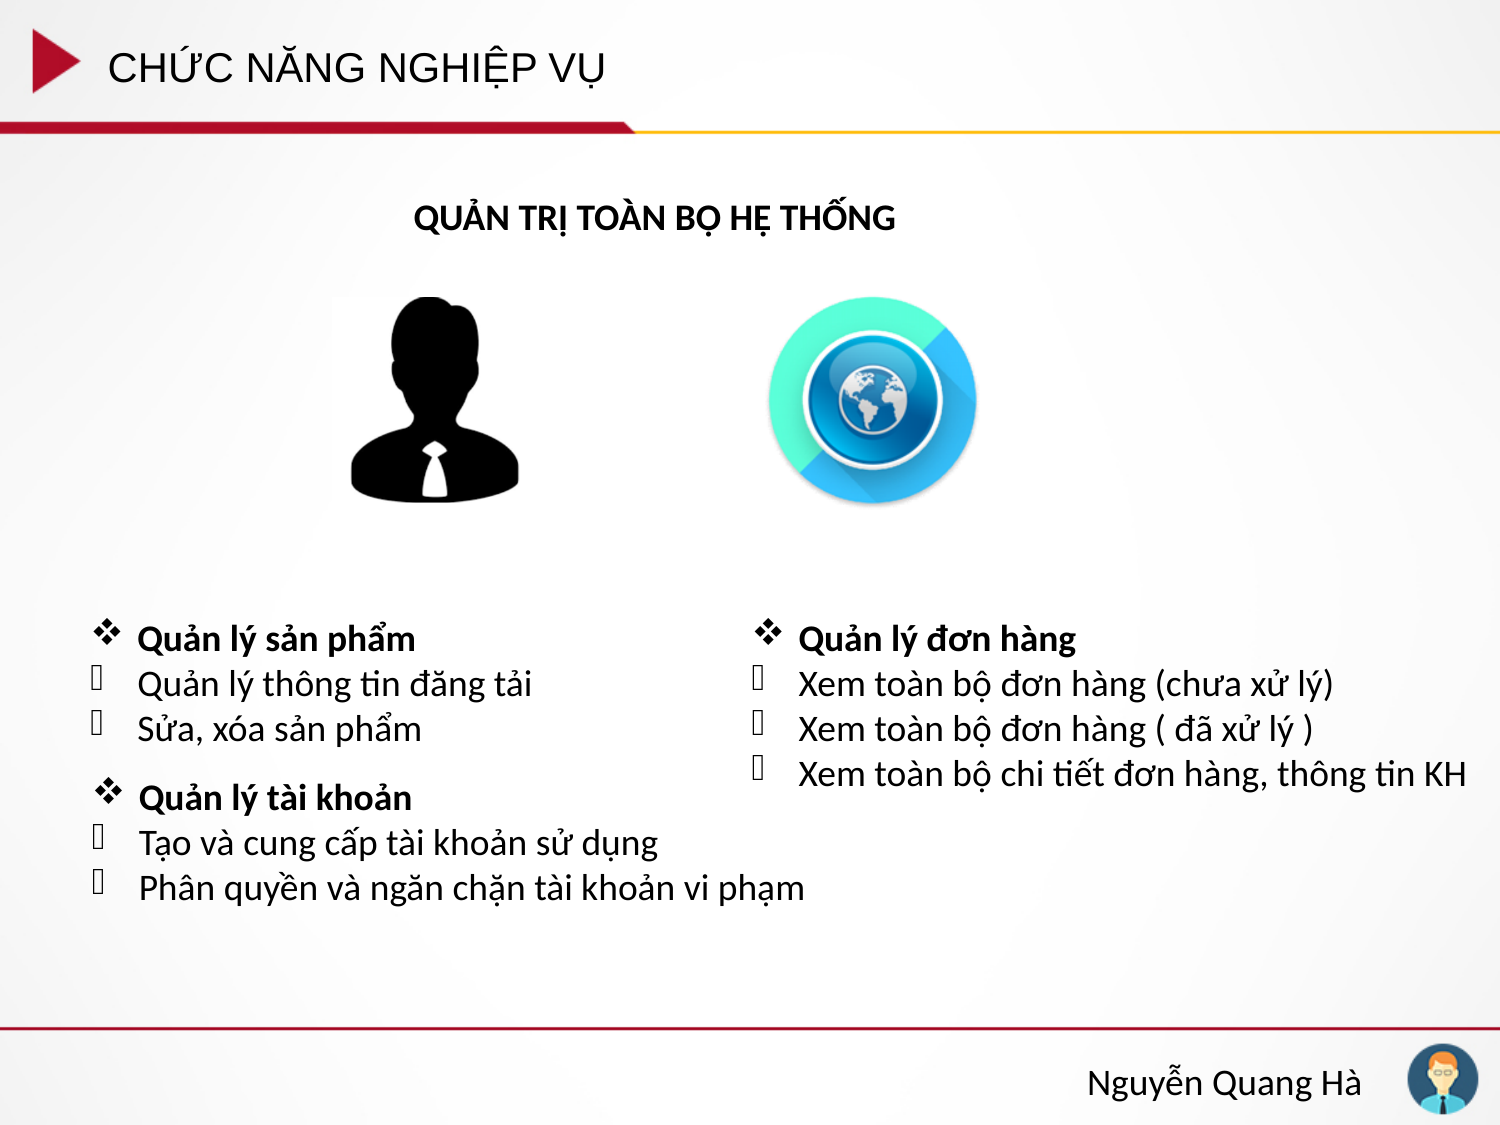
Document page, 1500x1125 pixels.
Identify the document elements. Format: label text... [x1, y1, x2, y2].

text_box Quản lý đơn hàng Xem toàn bộ đơn hàng (chưa xử lý) Xem toàn bộ đơn hàng ( đã xử lý ) Xem toàn bộ chi tiết đơn hàng, thông tin KH [736, 606, 1483, 847]
text_box Quản lý tài khoản Tạo và cung cấp tài khoản sử dụng Phân quyền và ngăn chặn tài khoản vi phạm [77, 765, 821, 961]
text_box CHỨC NĂNG NGHIỆP VỤ [93, 33, 622, 99]
text_box Nguyễn Quang Hà [1072, 1050, 1378, 1110]
picture [0, 0, 1500, 1125]
text_box Quản lý sản phẩm Quản lý thông tin đăng tải Sửa, xóa sản phẩm [75, 606, 548, 802]
text_box QUẢN TRỊ TOÀN BỘ HỆ THỐNG [398, 185, 912, 246]
